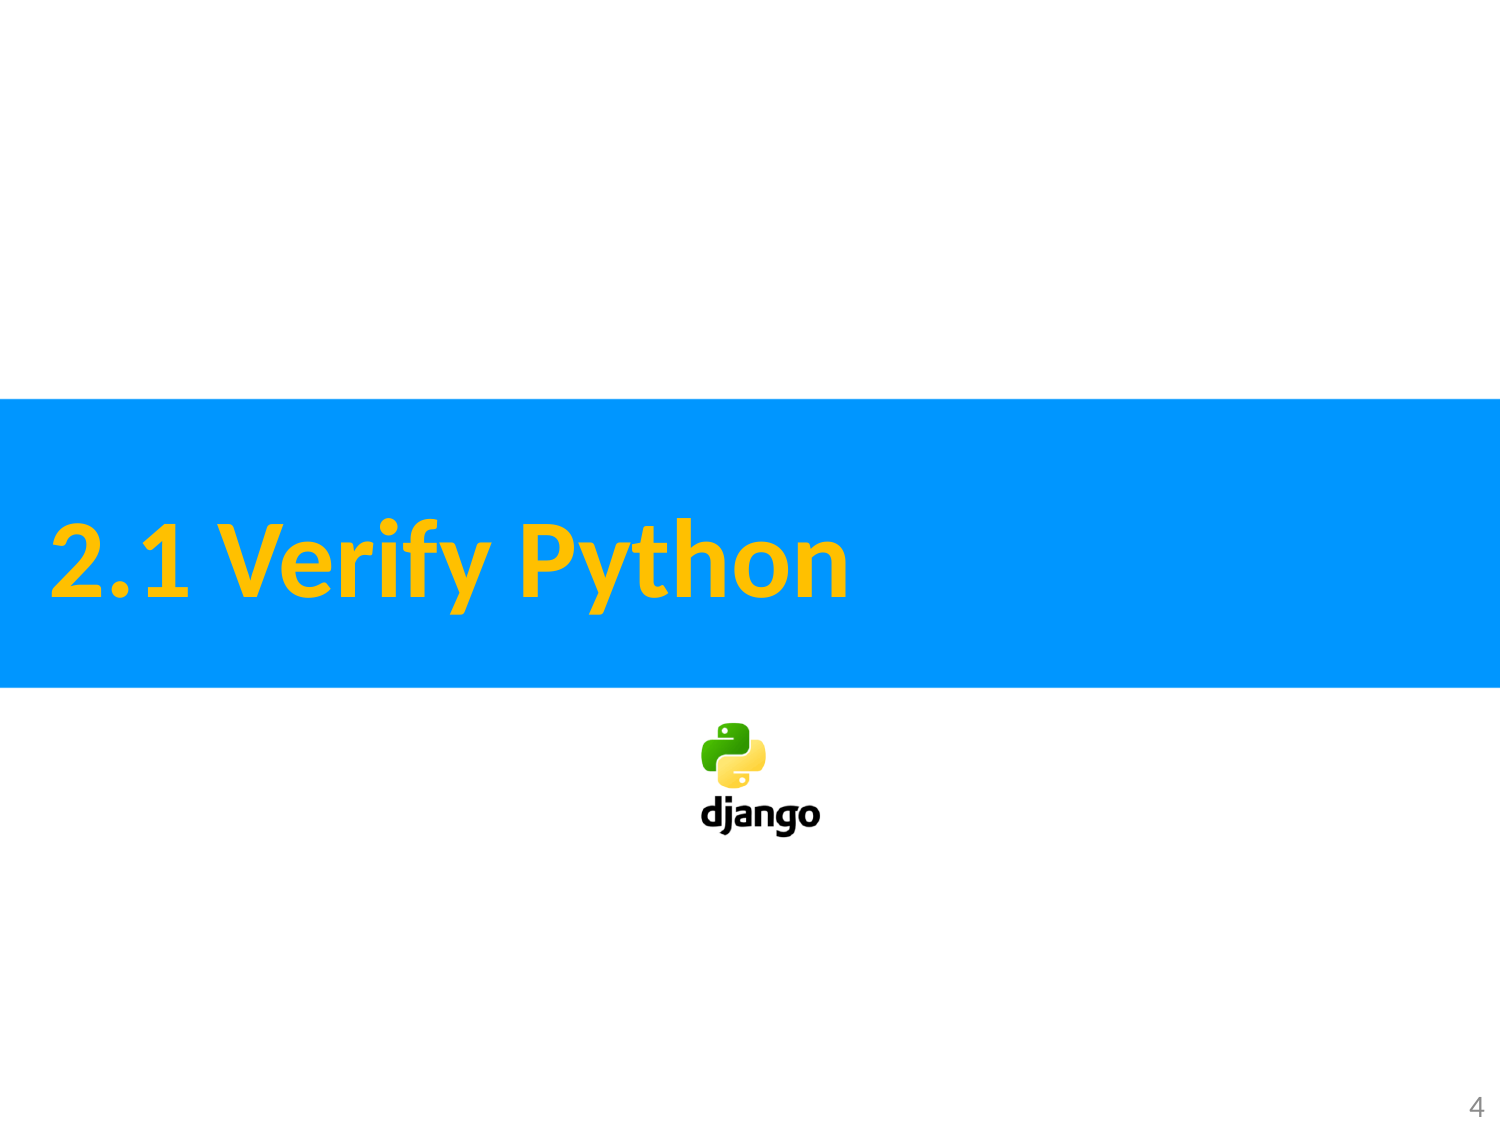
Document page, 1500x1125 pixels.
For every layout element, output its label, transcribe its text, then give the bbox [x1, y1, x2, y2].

slide_number 4 [1162, 1074, 1500, 1125]
picture [0, 0, 1500, 1125]
text_box 2.1 Verify Python [33, 477, 1467, 627]
